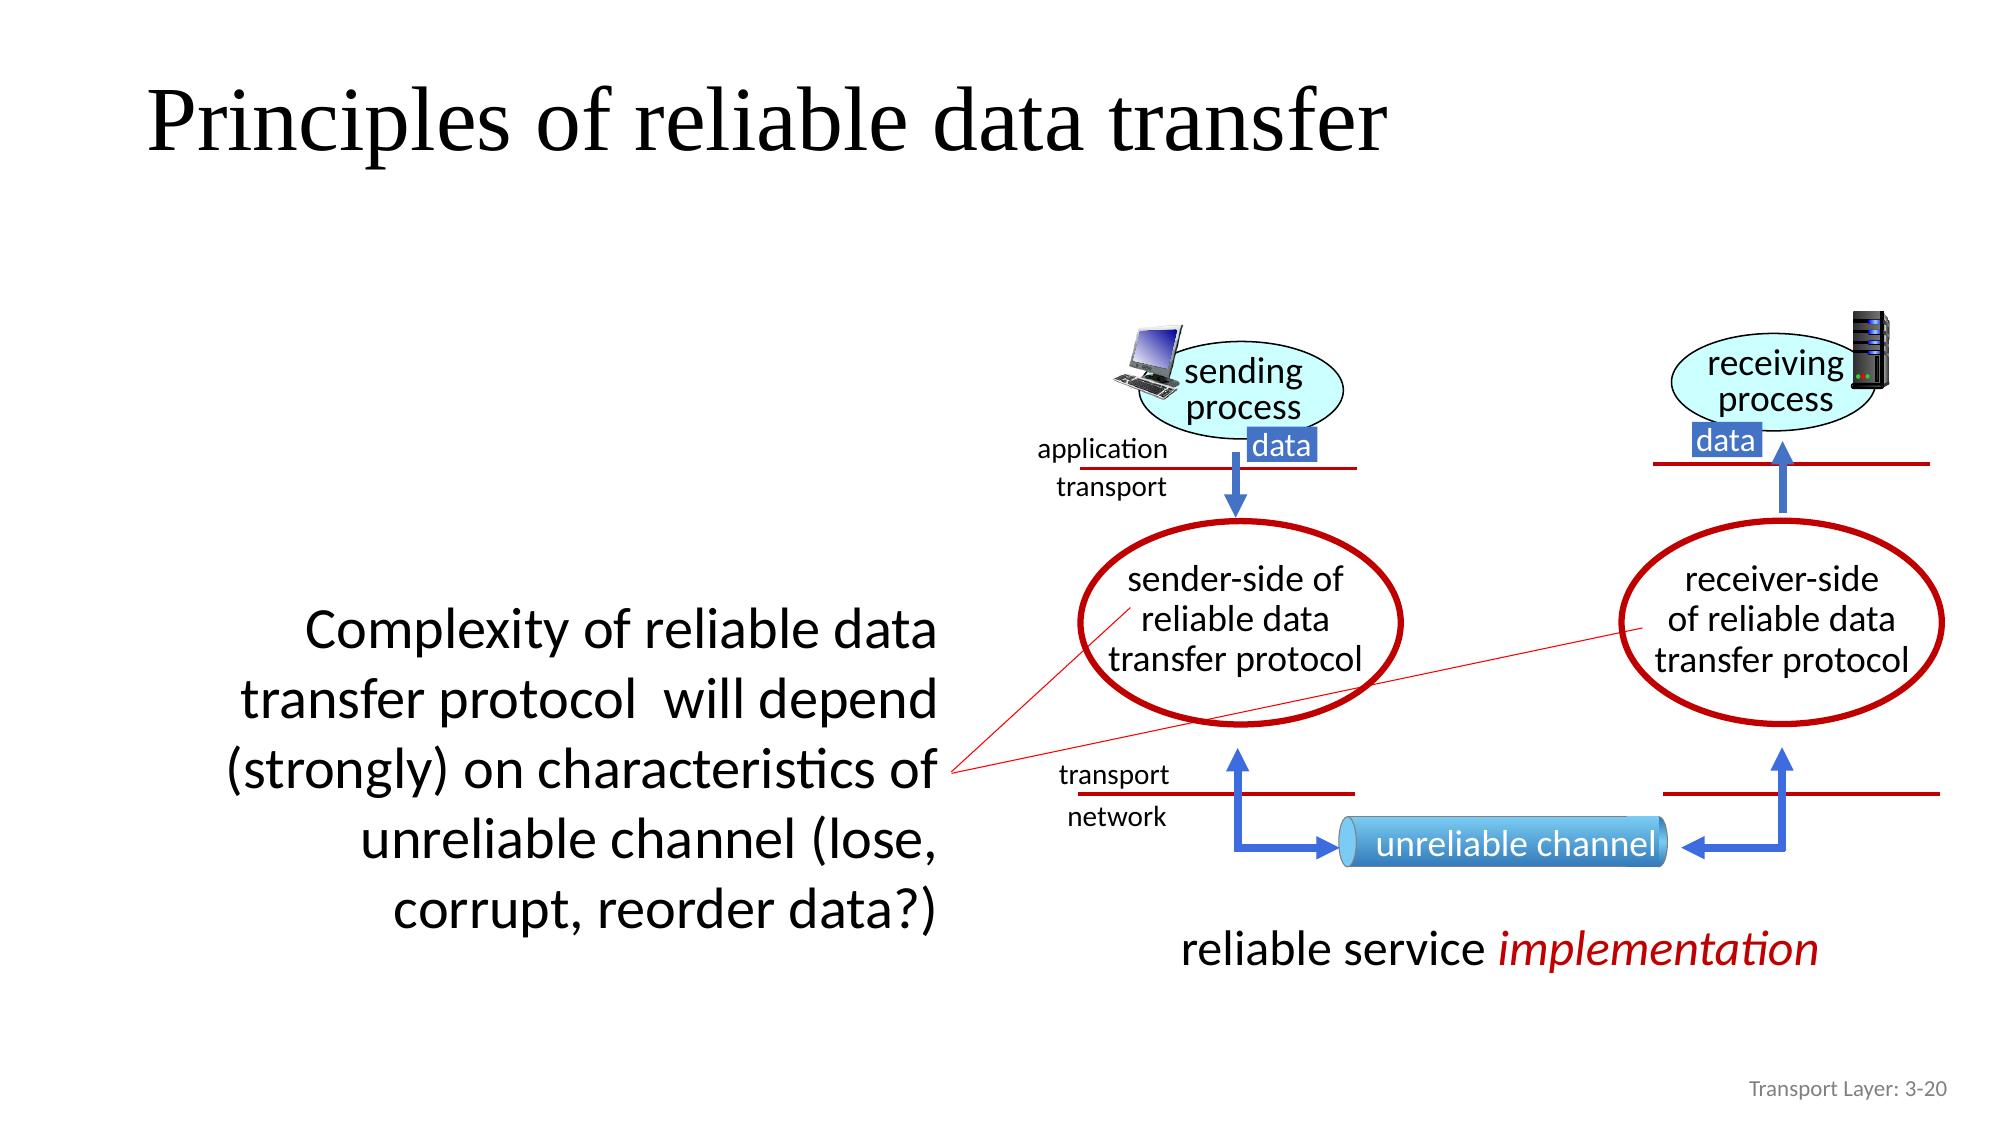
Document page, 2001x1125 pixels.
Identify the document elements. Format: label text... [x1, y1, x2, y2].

title Principles of reliable data transfer [131, 47, 1952, 195]
slide_number Transport Layer: 3-20 [1512, 1056, 1963, 1117]
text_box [163, 582, 1643, 951]
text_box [1021, 311, 1940, 984]
